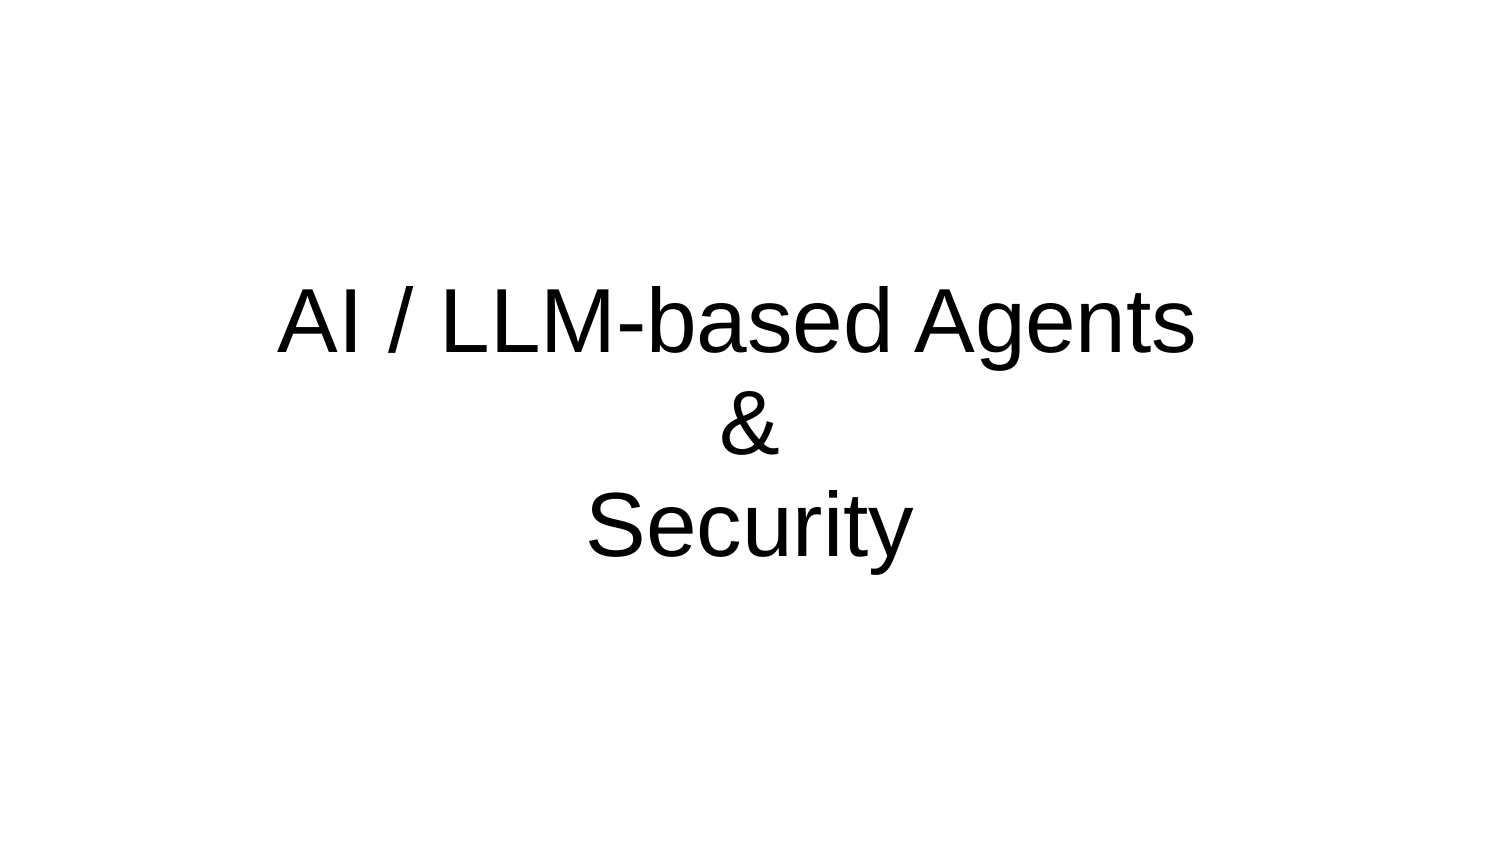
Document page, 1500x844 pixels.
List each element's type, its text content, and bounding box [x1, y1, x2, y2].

title AI / LLM-based Agents & Security [51, 253, 1449, 591]
